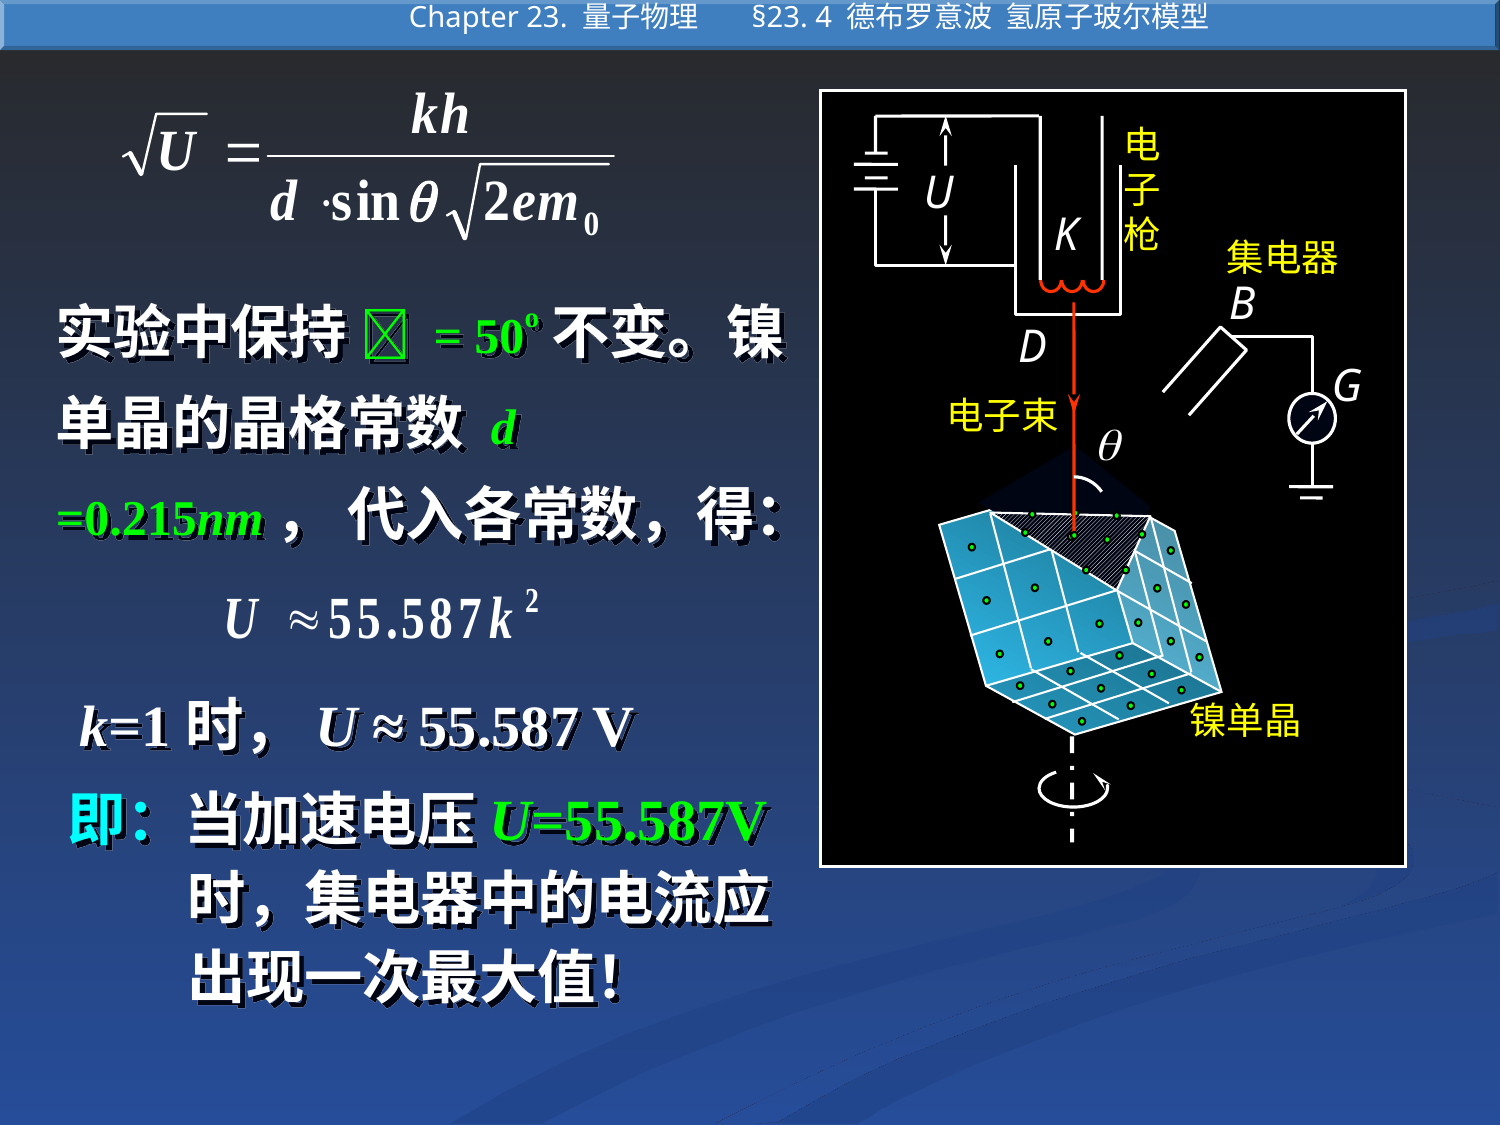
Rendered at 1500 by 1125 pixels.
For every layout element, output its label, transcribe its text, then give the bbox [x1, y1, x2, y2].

text_box 实验中保持  = 50o不变。镍单晶的晶格常数 d =0.215nm， 代入各常数，得： [41, 267, 809, 555]
text_box 即：当加速电压U=55.587V 时，集电器中的电流应 出现一次最大值！ [53, 774, 845, 1018]
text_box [111, 77, 621, 250]
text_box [820, 89, 1406, 867]
text_box k=1时，U ≈ 55.587 V [64, 680, 727, 766]
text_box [218, 573, 547, 651]
